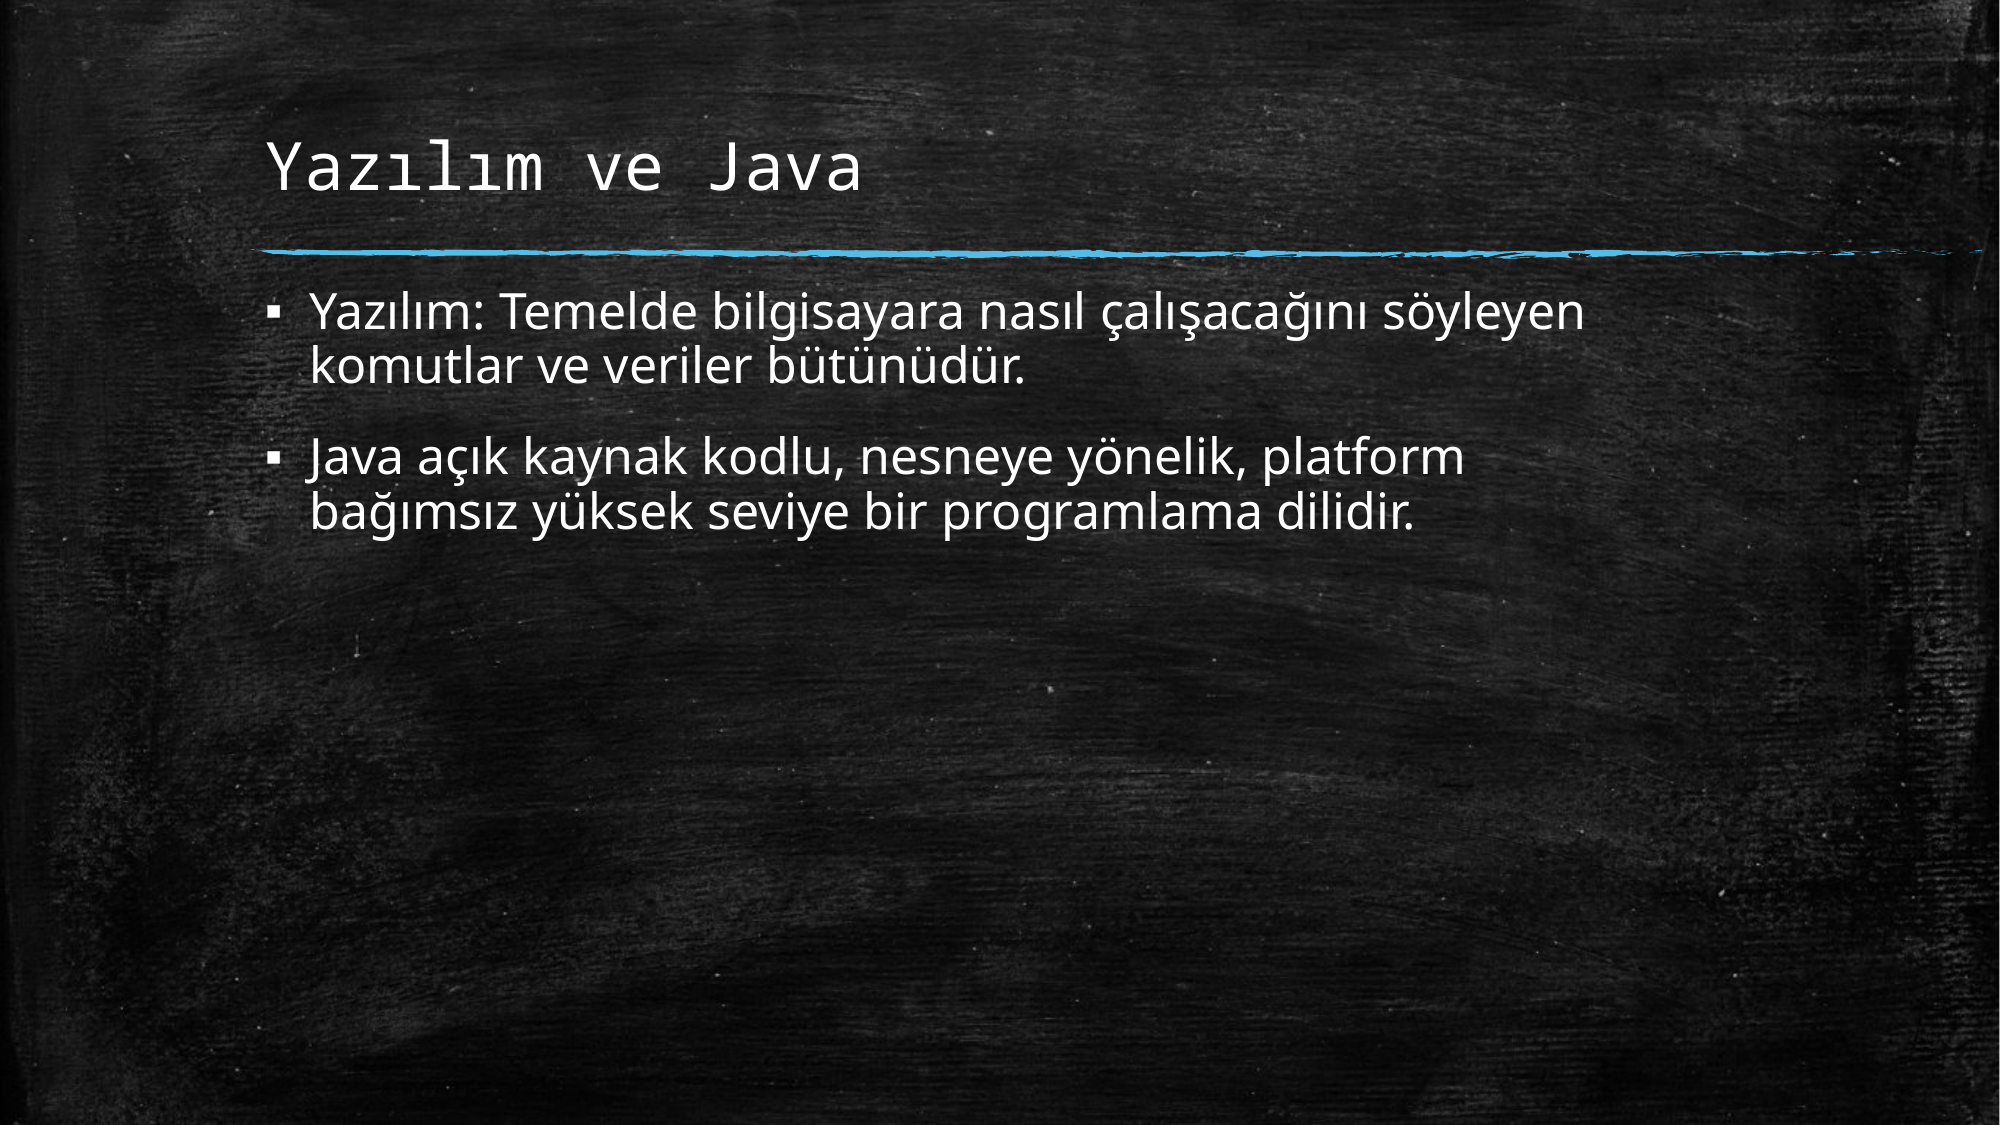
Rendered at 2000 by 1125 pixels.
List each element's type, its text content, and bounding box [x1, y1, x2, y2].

title Yazılım ve Java [249, 45, 1750, 213]
list Yazılım: Temelde bilgisayara nasıl çalışacağını söyleyen komutlar ve veriler bütünüdür. Java açık kaynak kodlu, nesneye yönelik, platform bağımsız yüksek seviye bir programlama dilidir. [249, 278, 1626, 1013]
